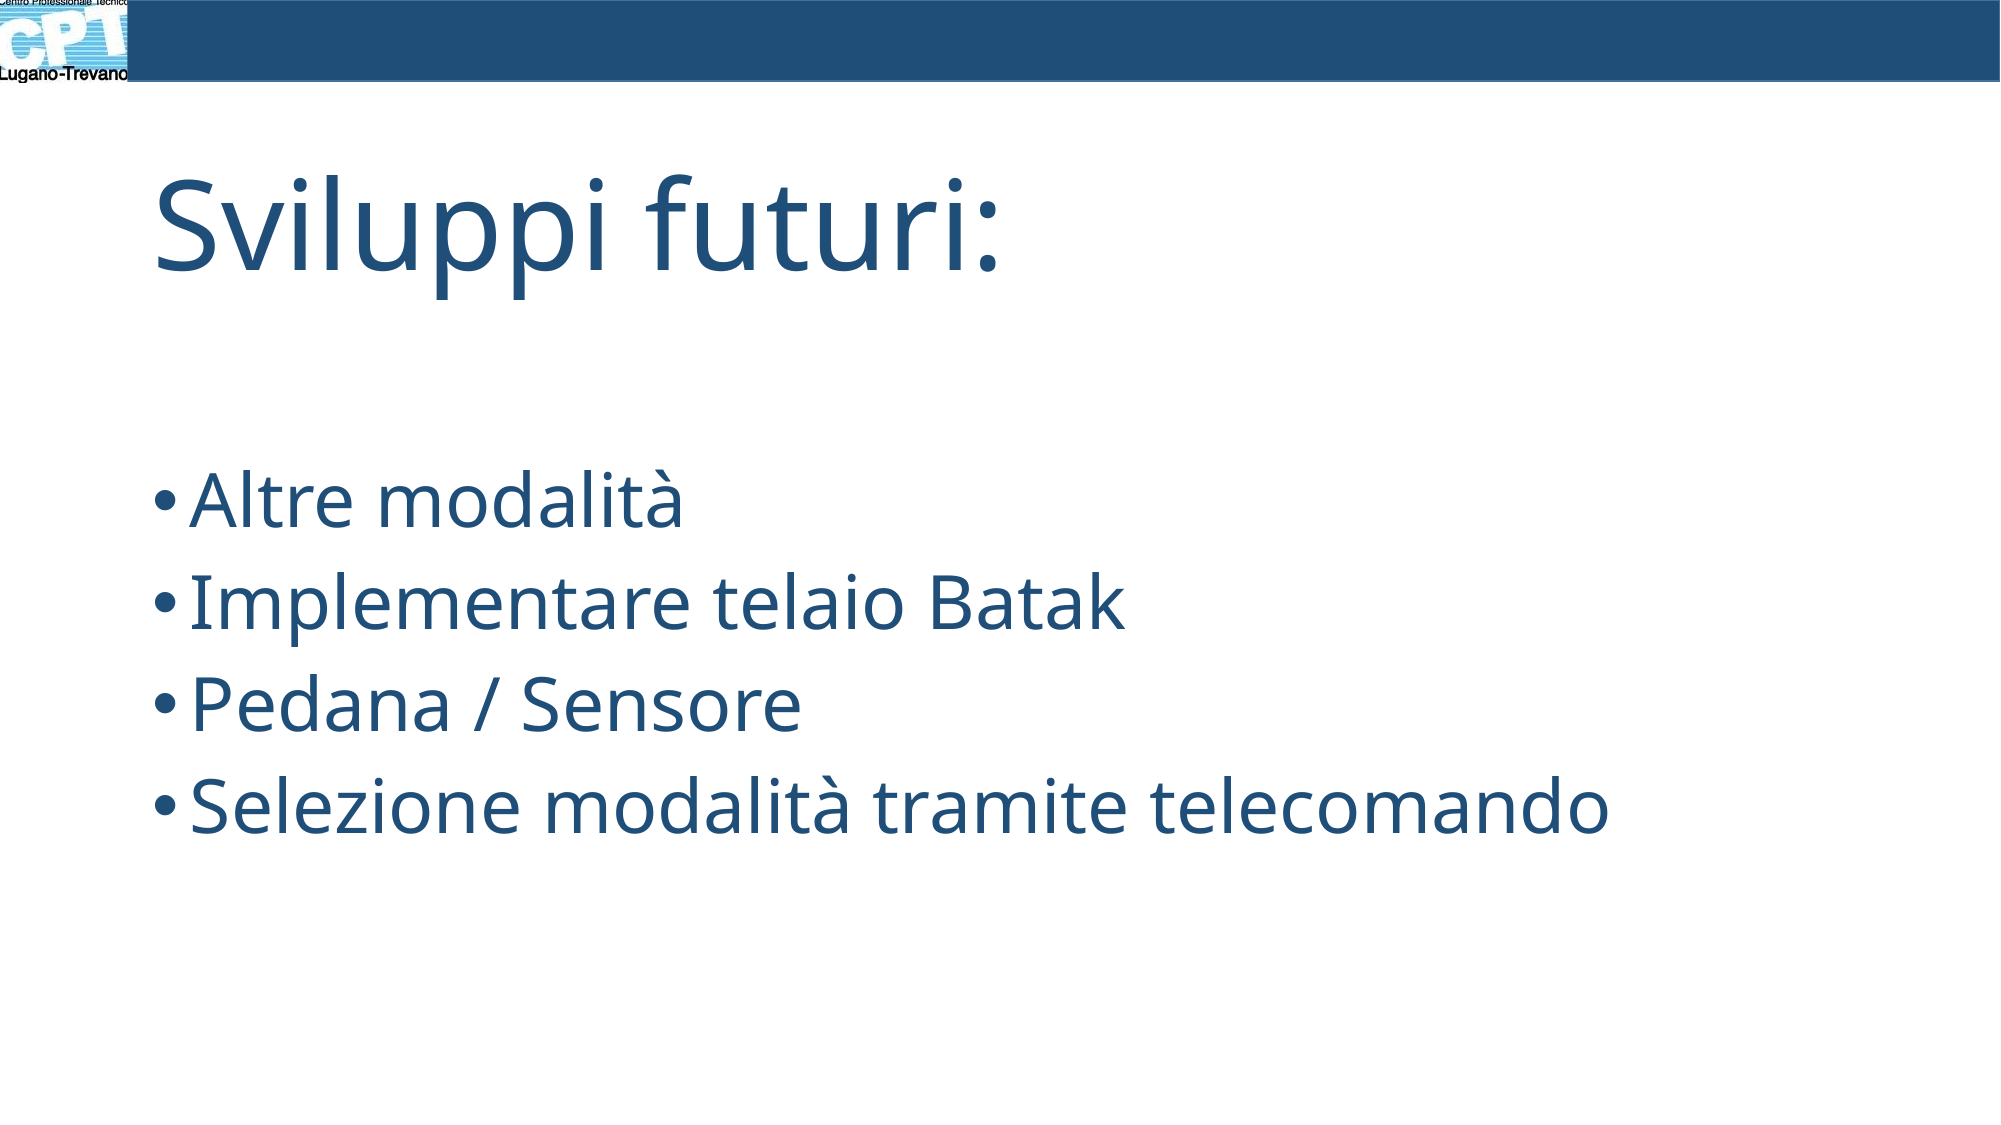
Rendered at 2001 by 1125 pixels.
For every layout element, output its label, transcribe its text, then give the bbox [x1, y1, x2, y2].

text_box [128, 0, 2000, 82]
picture [0, 0, 128, 83]
title Sviluppi futuri: [137, 82, 2000, 377]
list Altre modalità Implementare telaio Batak Pedana / Sensore Selezione modalità tramite telecomando [137, 299, 1863, 1014]
